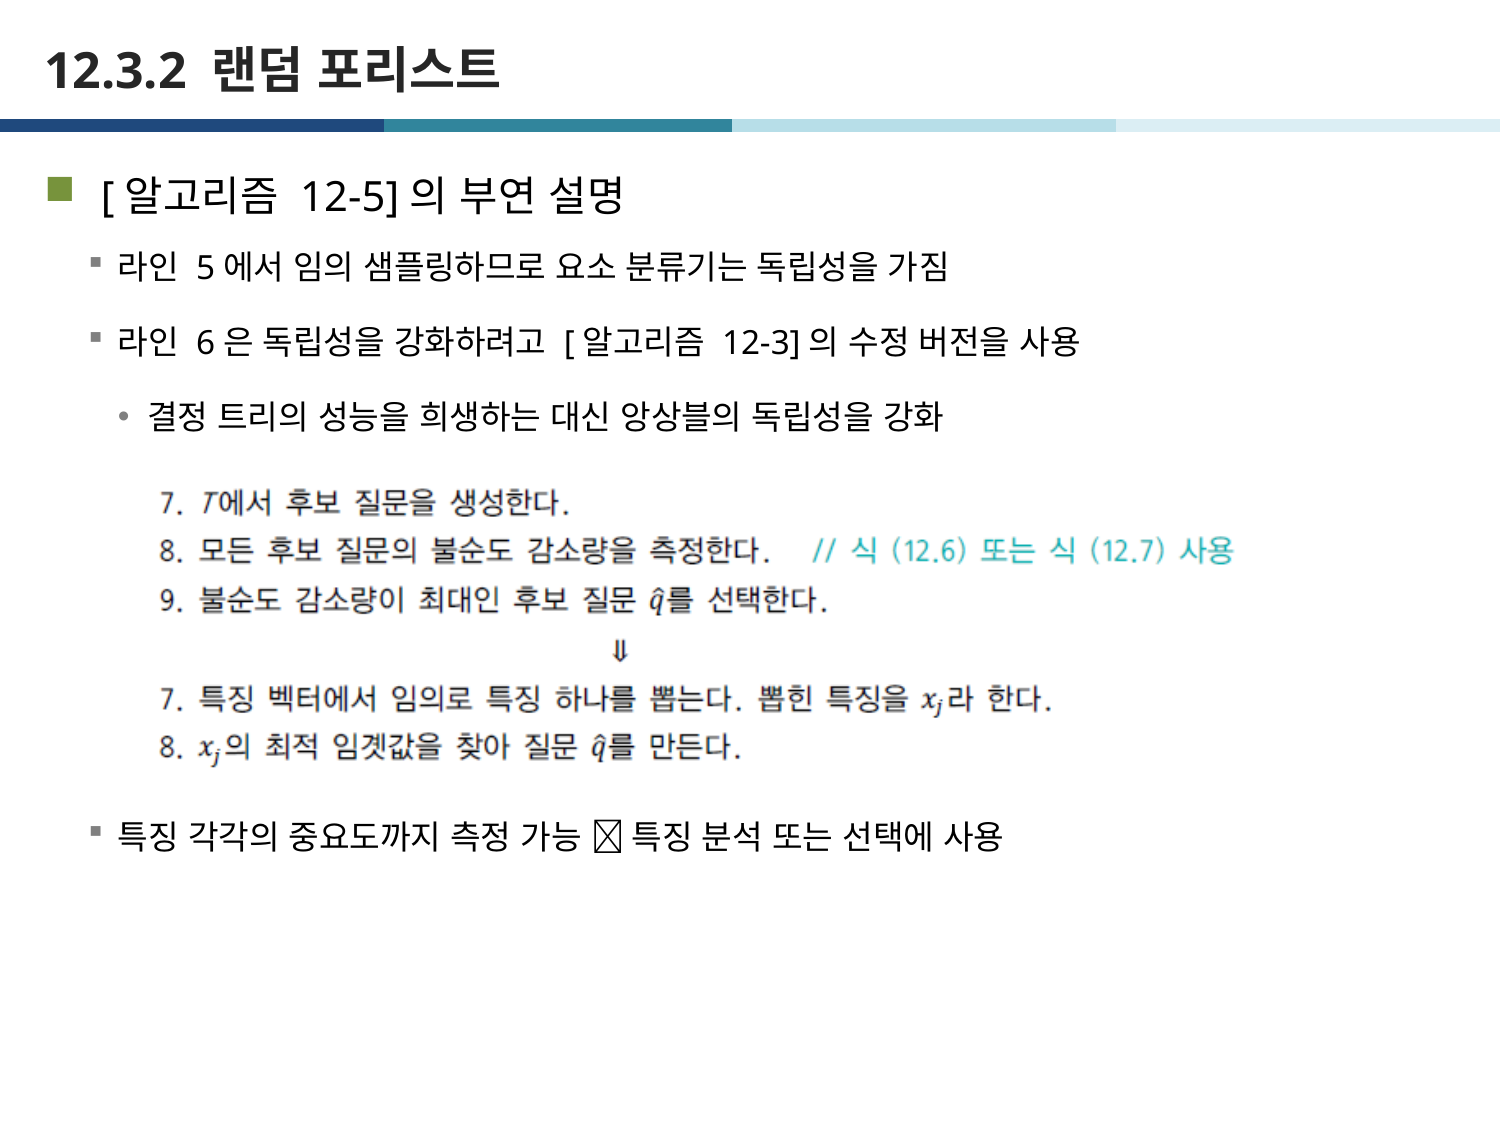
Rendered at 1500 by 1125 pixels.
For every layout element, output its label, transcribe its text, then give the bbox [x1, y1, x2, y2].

list [알고리즘 12-5]의 부연 설명 라인 5에서 임의 샘플링하므로 요소 분류기는 독립성을 가짐 라인 6은 독립성을 강화하려고 [알고리즘 12-3]의 수정 버전을 사용 결정 트리의 성능을 희생하는 대신 앙상블의 독립성을 강화 특징 각각의 중요도까지 측정 가능  특징 분석 또는 선택에 사용 [29, 136, 1471, 1083]
picture [147, 479, 1238, 774]
title 12.3.2 랜덤 포리스트 [29, 23, 1448, 114]
